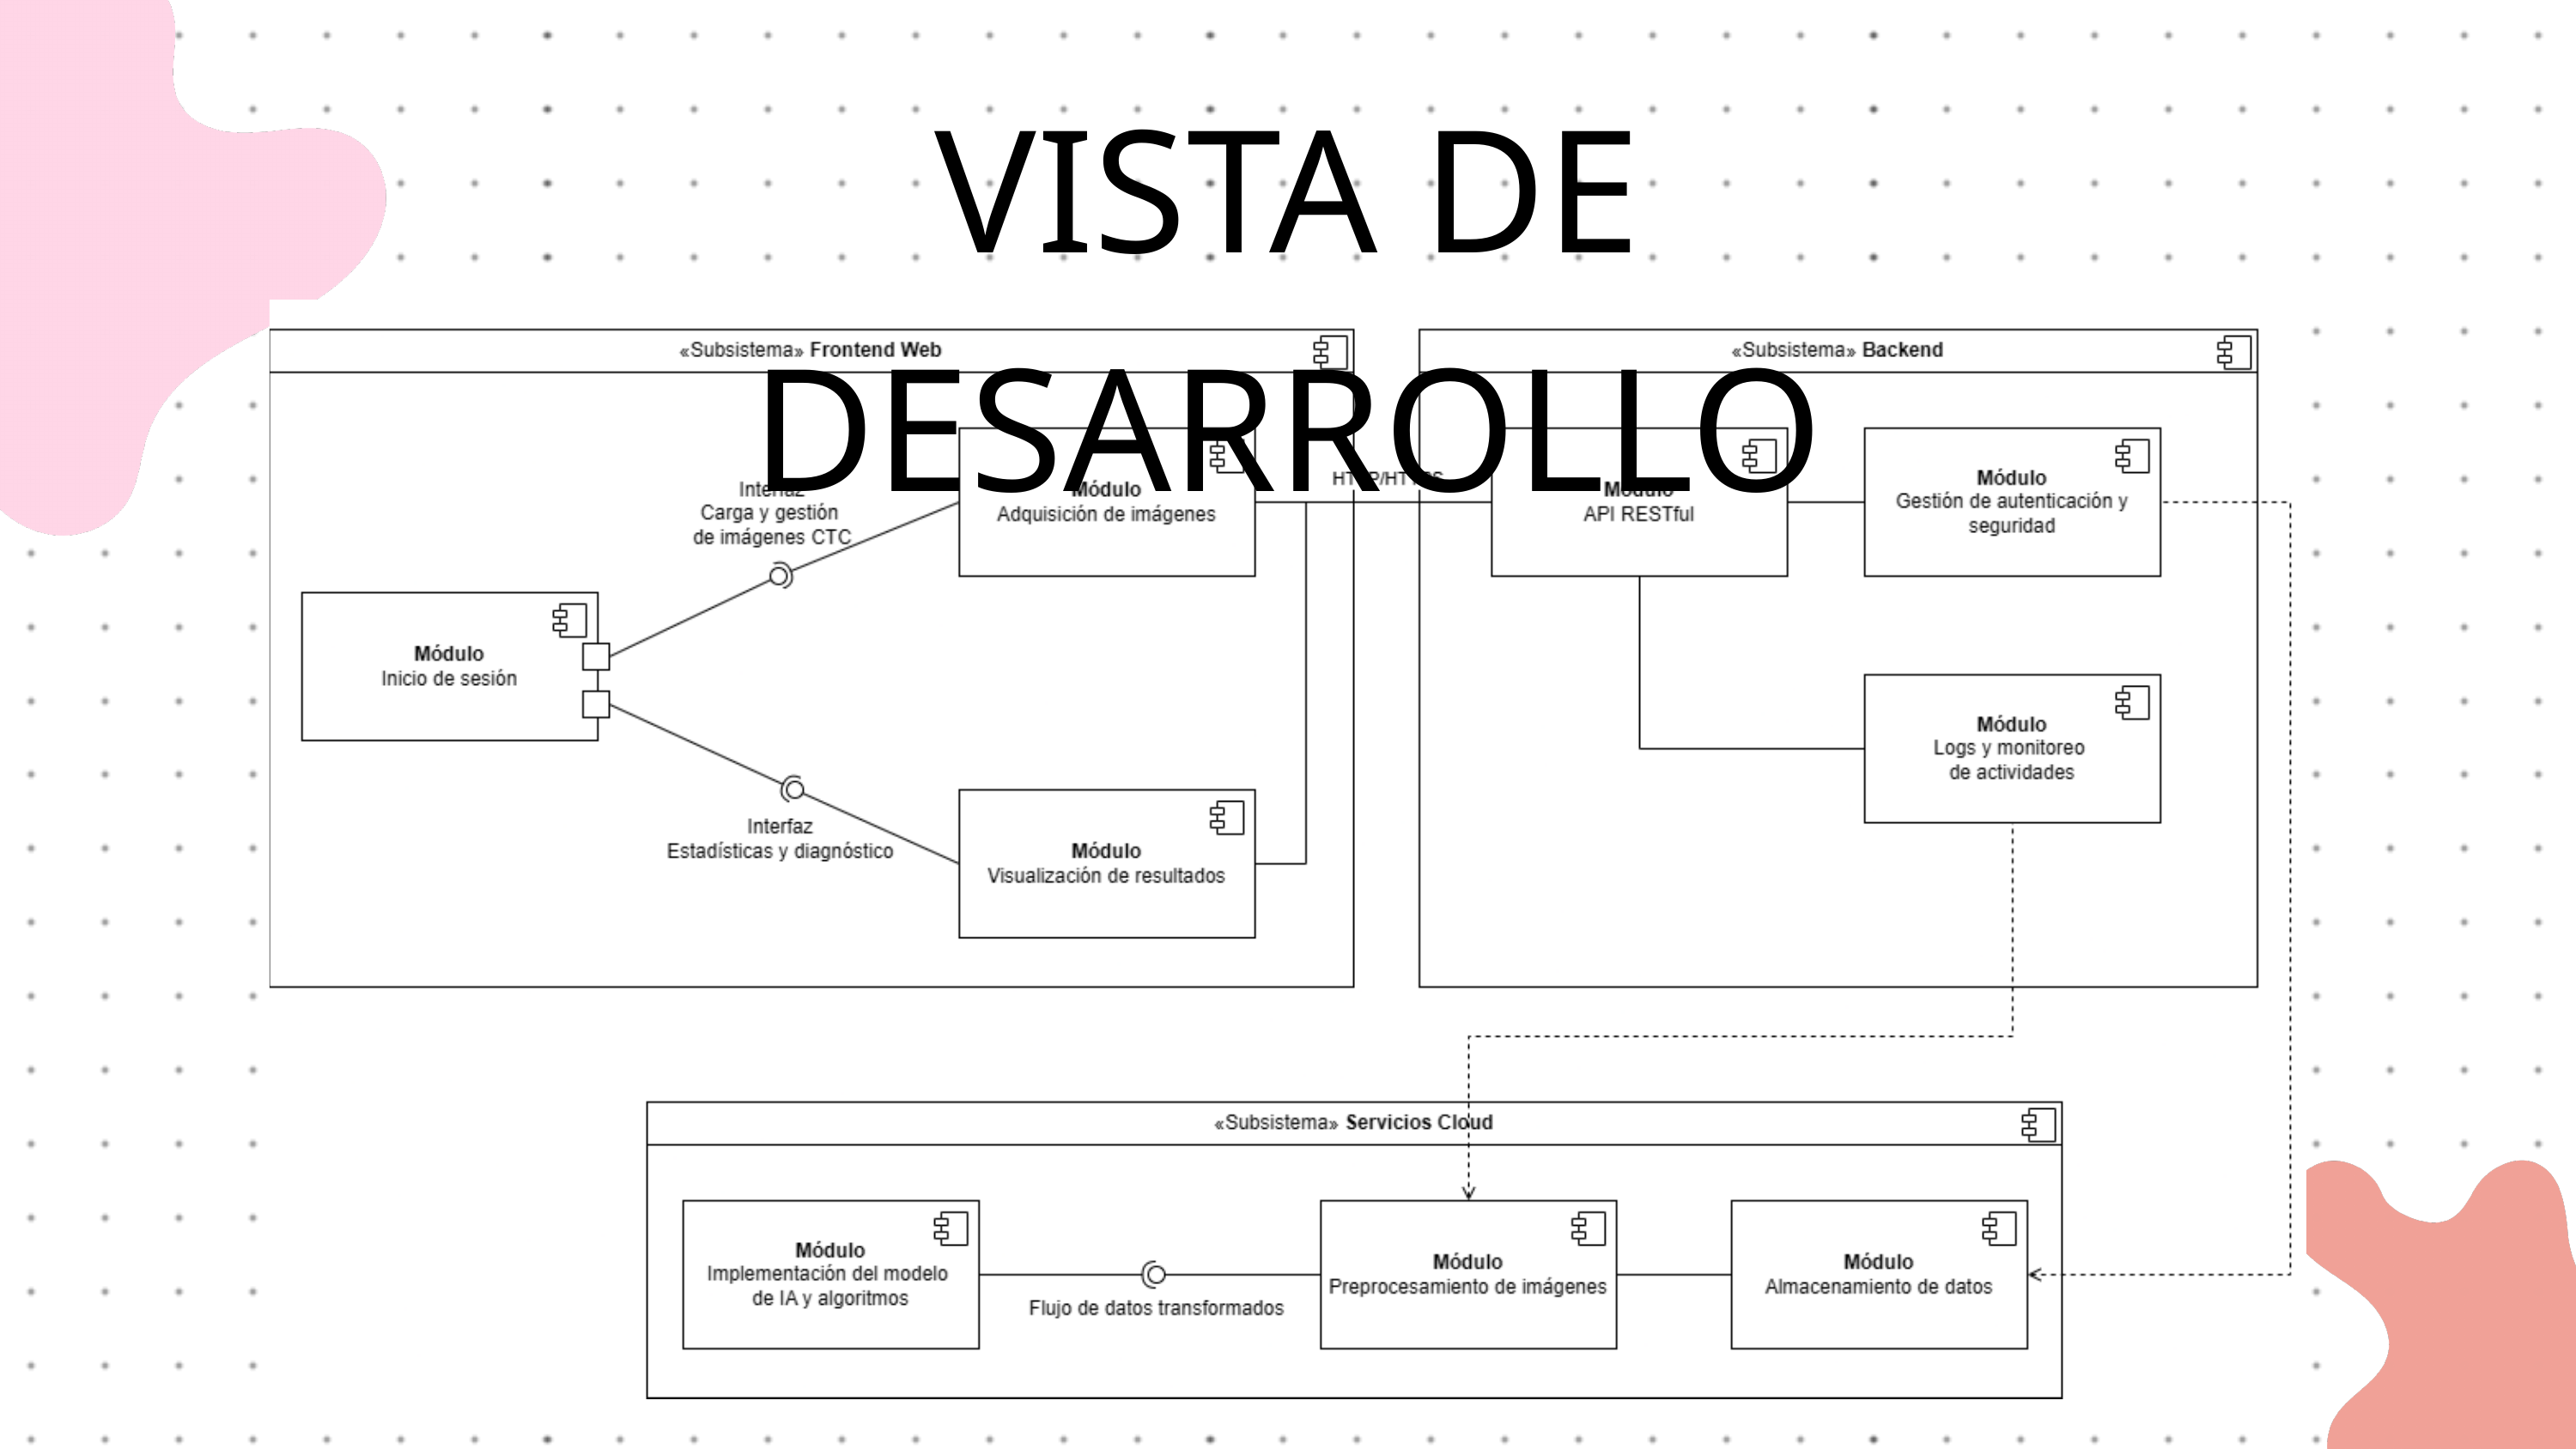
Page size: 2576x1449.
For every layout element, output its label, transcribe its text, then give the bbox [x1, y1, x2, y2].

text_box [586, 0, 1249, 49]
text_box [586, 1399, 1249, 1449]
text_box [1249, 0, 1912, 49]
text_box [269, 300, 2306, 1399]
text_box [1249, 1399, 1912, 1449]
text_box [386, 0, 586, 300]
text_box [0, 0, 386, 537]
text_box [0, 738, 586, 1449]
text_box [2306, 738, 2576, 1153]
text_box [2282, 1153, 2576, 1449]
text_box [1912, 0, 2576, 738]
text_box [1912, 1399, 2282, 1449]
text_box VISTA DE DESARROLLO [518, 49, 2058, 525]
text_box [0, 537, 269, 738]
